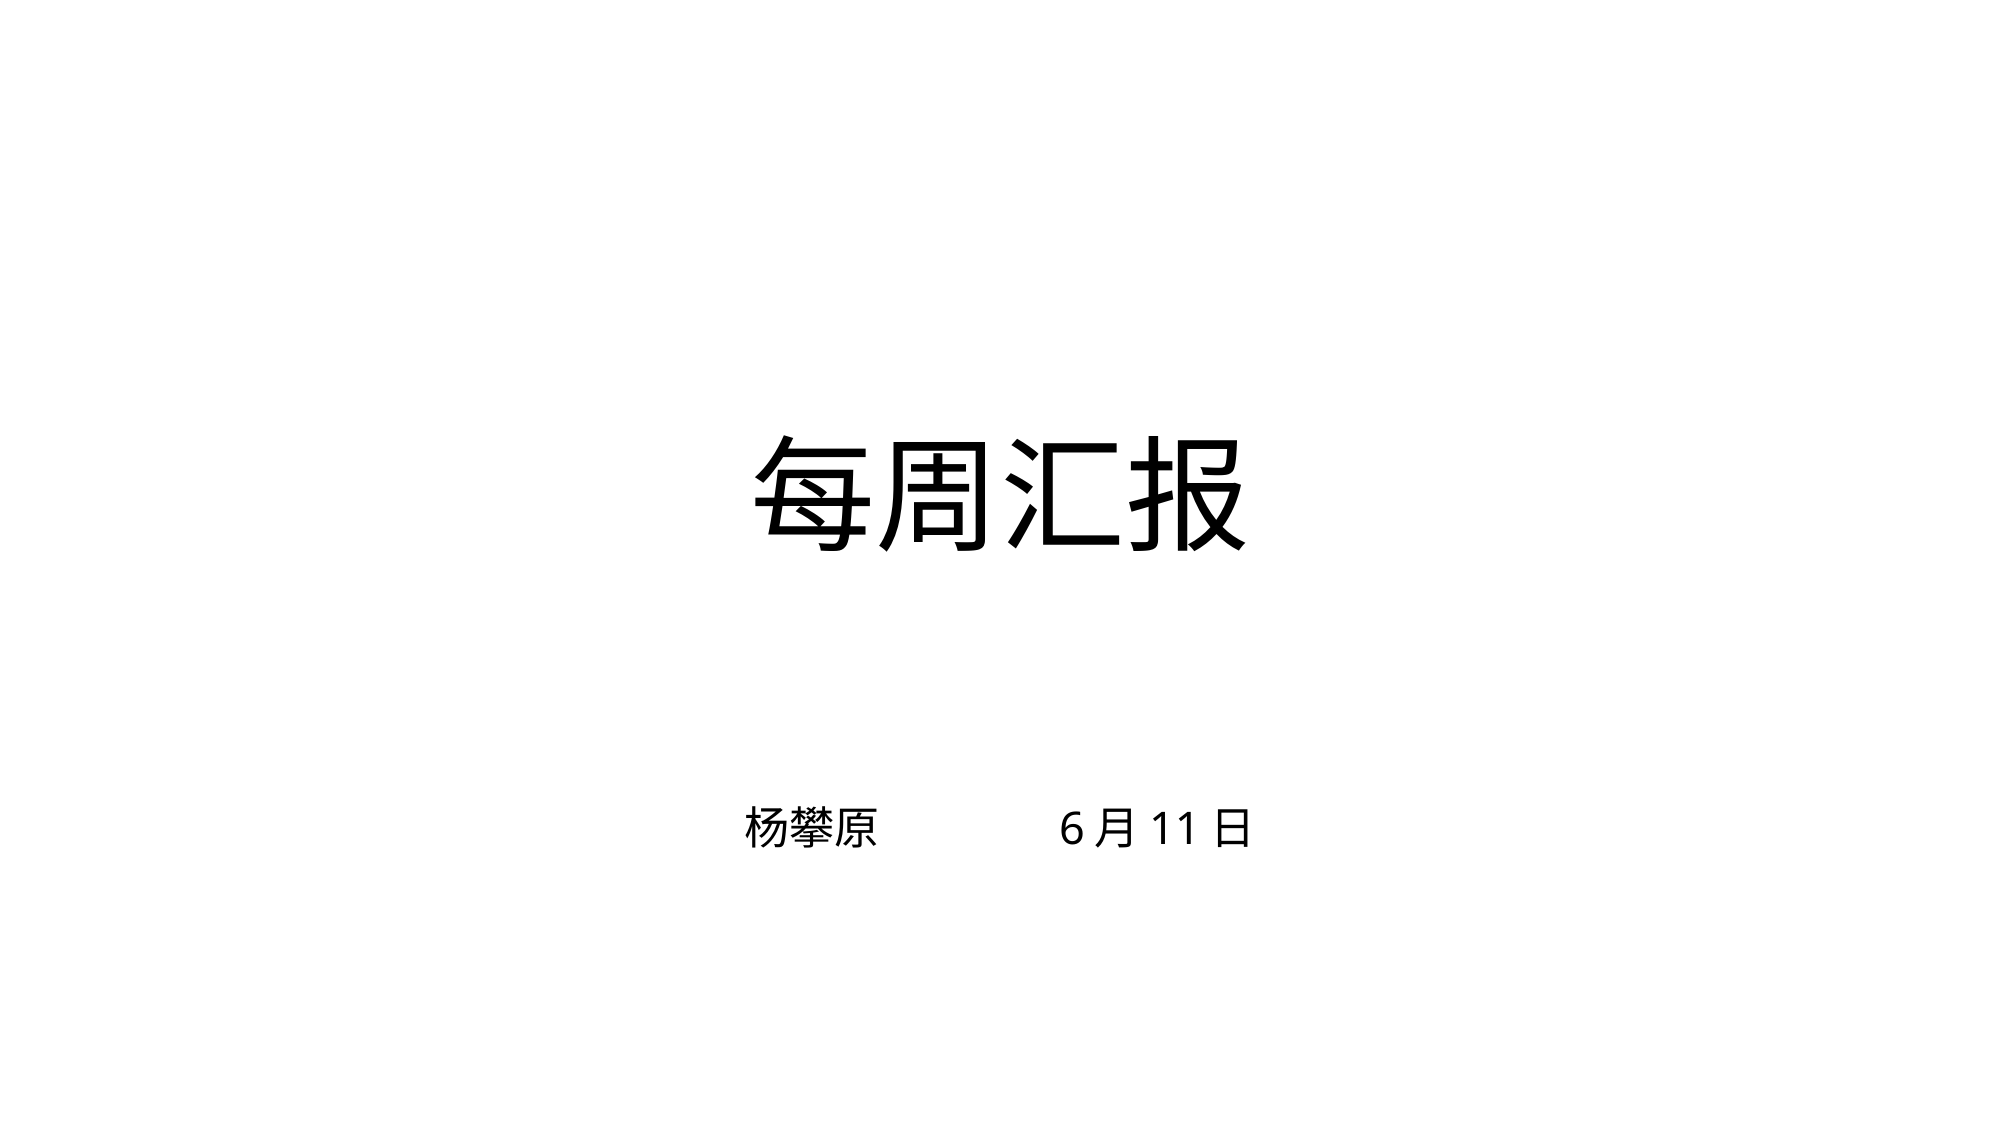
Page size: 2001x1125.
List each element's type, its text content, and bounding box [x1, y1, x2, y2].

subtitle 杨攀原 6月11日 [249, 590, 1750, 863]
title 每周汇报 [249, 184, 1750, 576]
